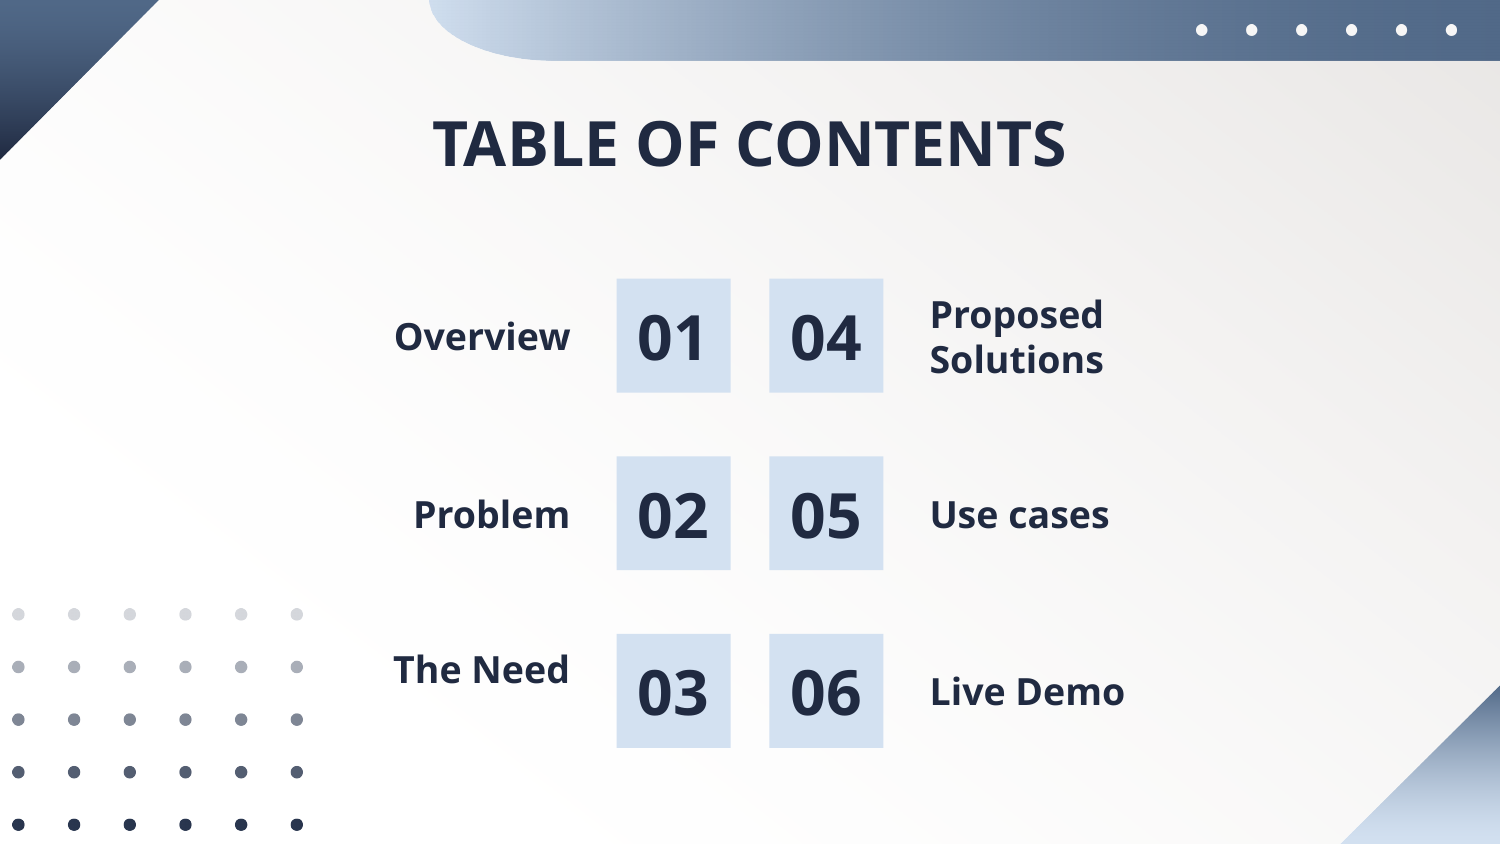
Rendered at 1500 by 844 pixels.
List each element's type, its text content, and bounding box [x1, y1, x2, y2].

subtitle Proposed Solutions [914, 278, 1290, 393]
title 06 [769, 633, 884, 748]
subtitle Problem [210, 456, 586, 571]
title TABLE OF CONTENTS [118, 88, 1382, 183]
subtitle The Need [307, 633, 586, 748]
subtitle Overview [210, 278, 586, 393]
subtitle Use cases [914, 456, 1290, 571]
title 04 [769, 278, 884, 393]
title 05 [769, 456, 884, 571]
picture [0, 0, 1500, 844]
title 01 [616, 278, 731, 393]
title 03 [616, 633, 731, 748]
title 02 [616, 456, 731, 571]
subtitle Live Demo [914, 633, 1290, 748]
